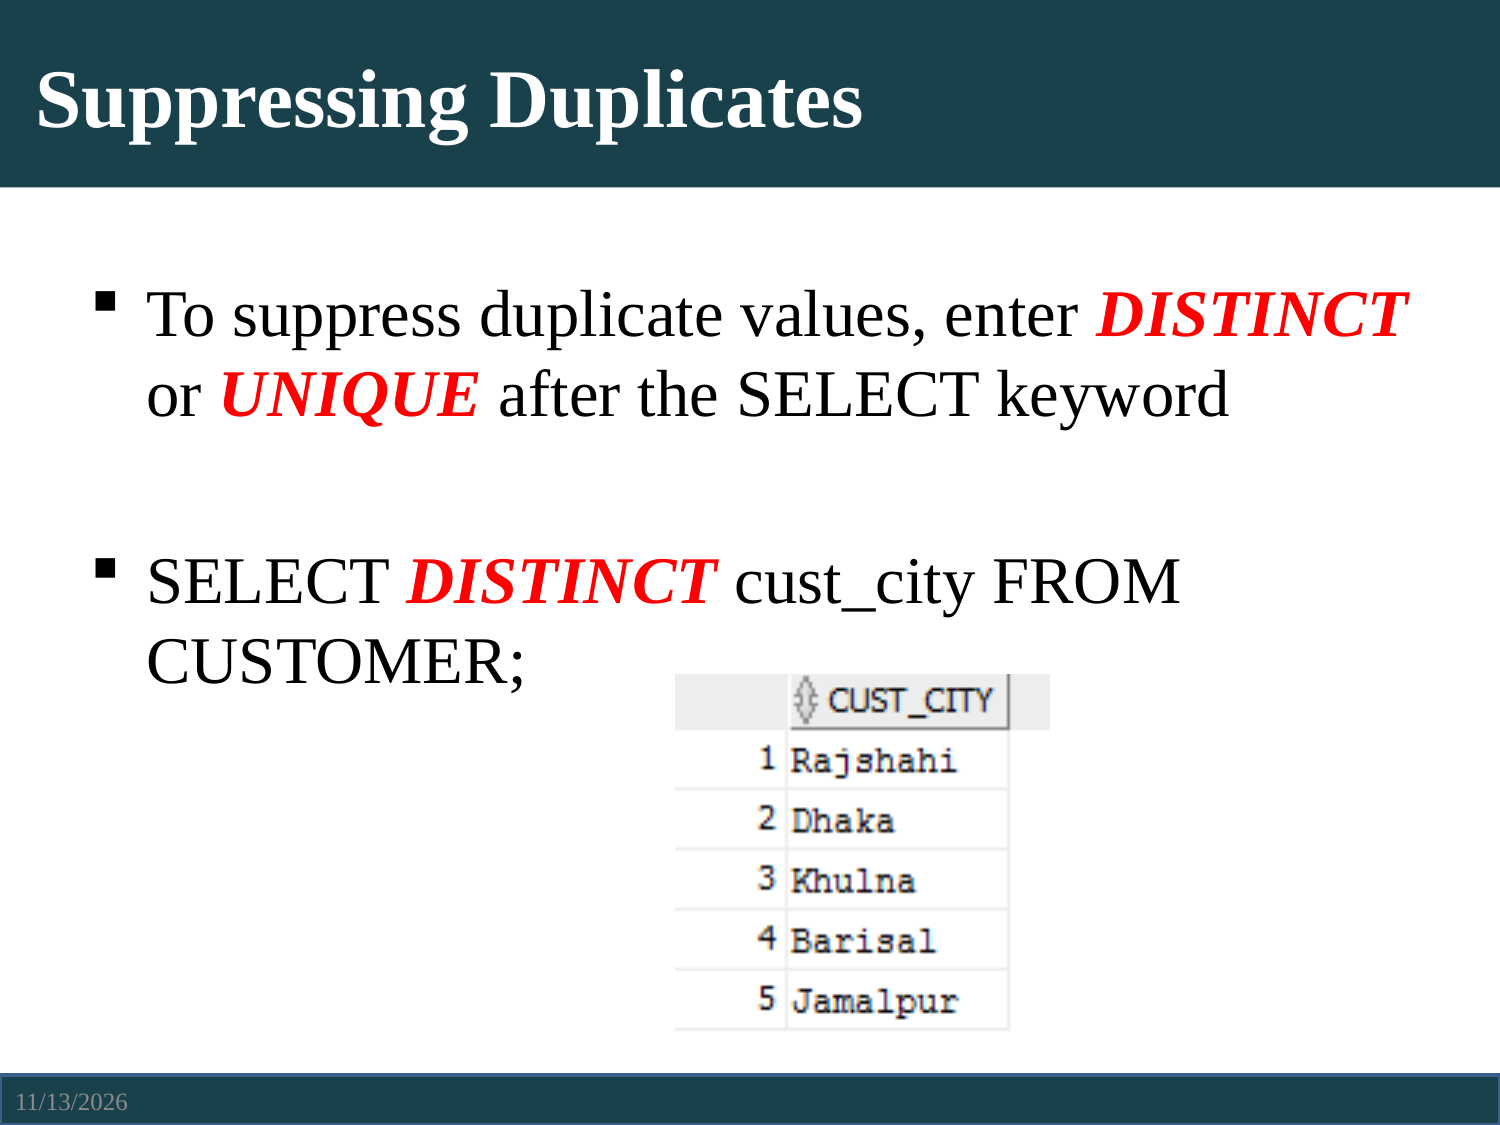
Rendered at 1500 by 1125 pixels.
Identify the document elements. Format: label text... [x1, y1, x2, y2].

list To suppress duplicate values, enter DISTINCT or UNIQUE after the SELECT keyword SELECT DISTINCT cust_city FROM CUSTOMER; [75, 262, 1425, 1005]
title Suppressing Duplicates [0, 0, 1500, 188]
picture [674, 674, 1051, 1057]
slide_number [0, 1074, 350, 1125]
